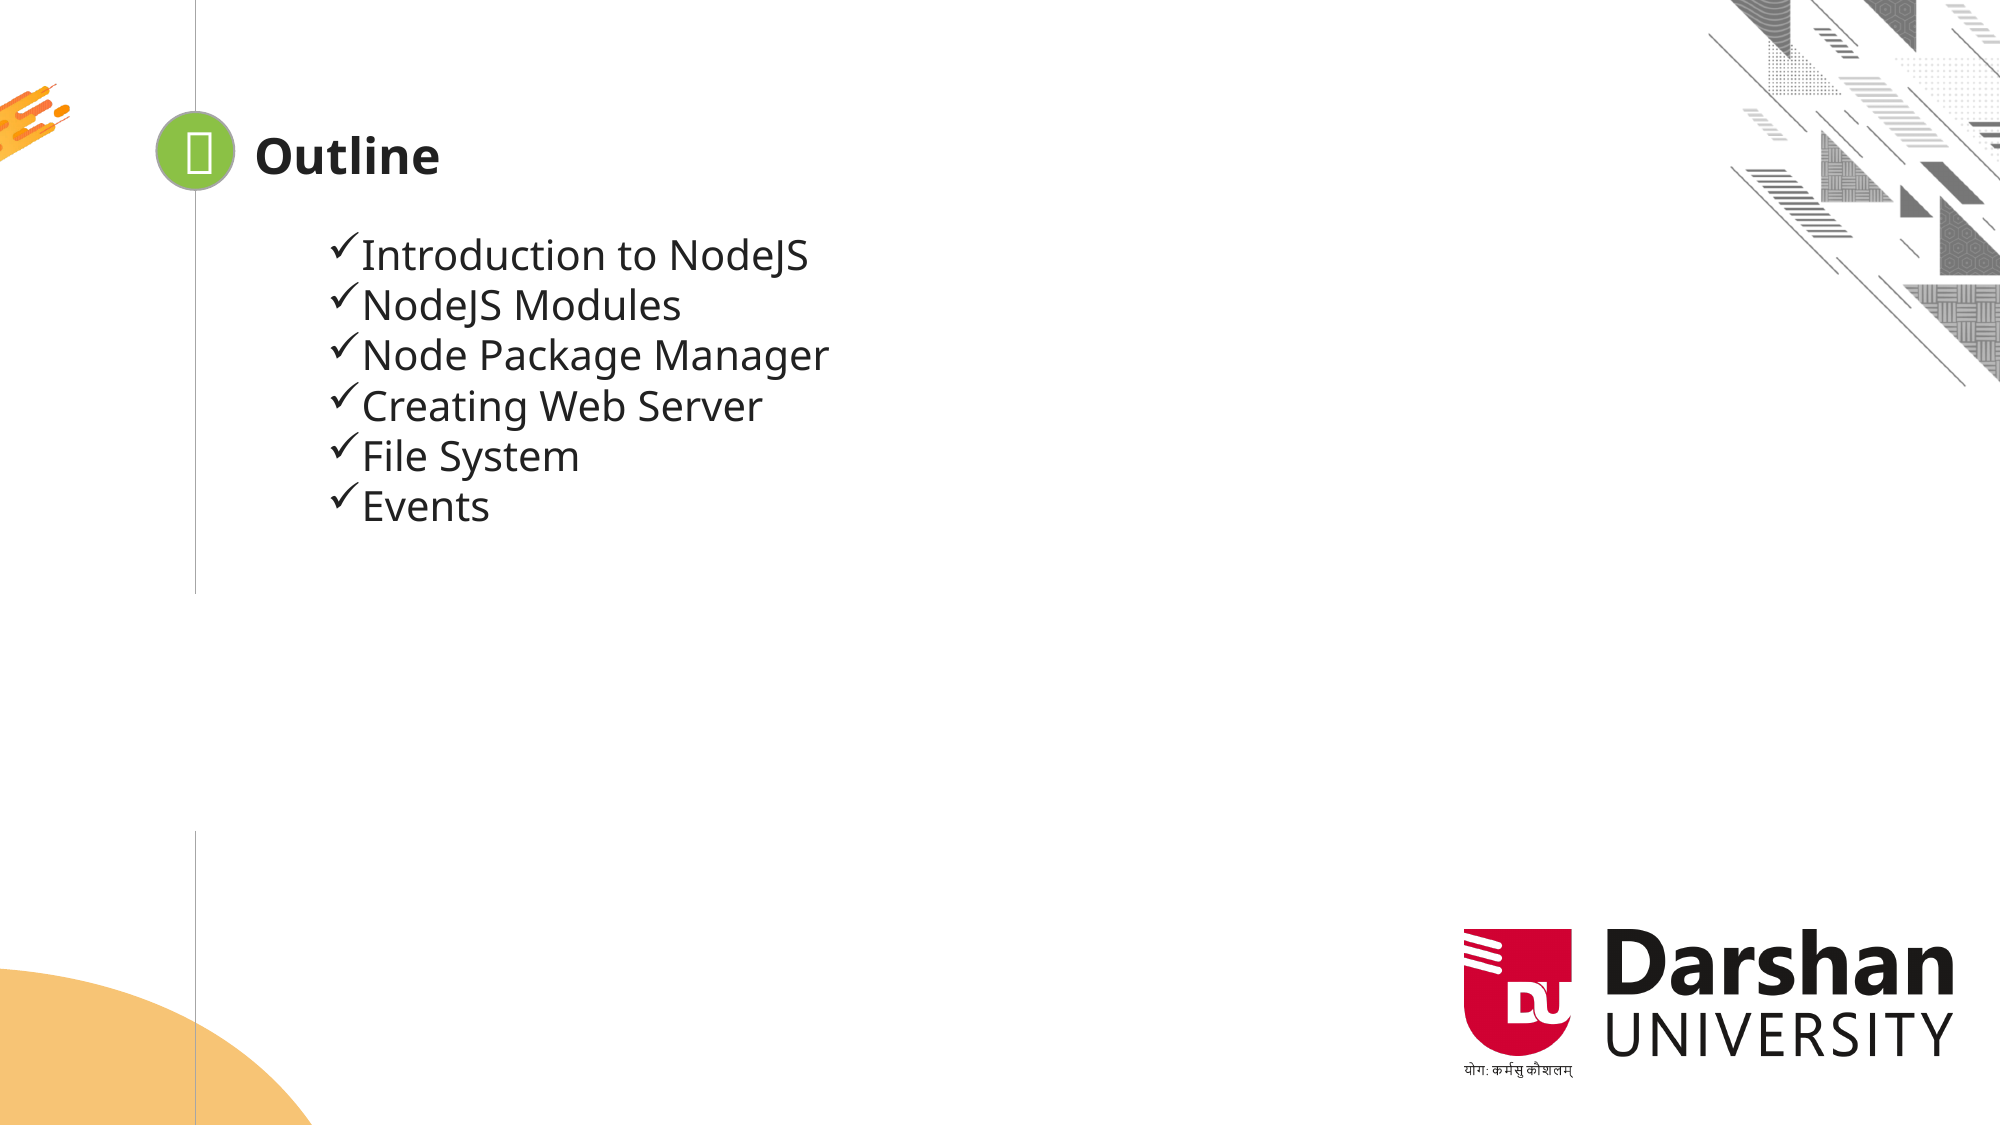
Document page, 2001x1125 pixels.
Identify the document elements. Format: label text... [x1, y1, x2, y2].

text_box Outline Introduction to NodeJS NodeJS Modules Node Package Manager Creating Web Server File System Events [239, 116, 1045, 537]
picture [1464, 929, 1953, 1078]
text_box  [155, 110, 236, 191]
picture [0, 65, 90, 193]
